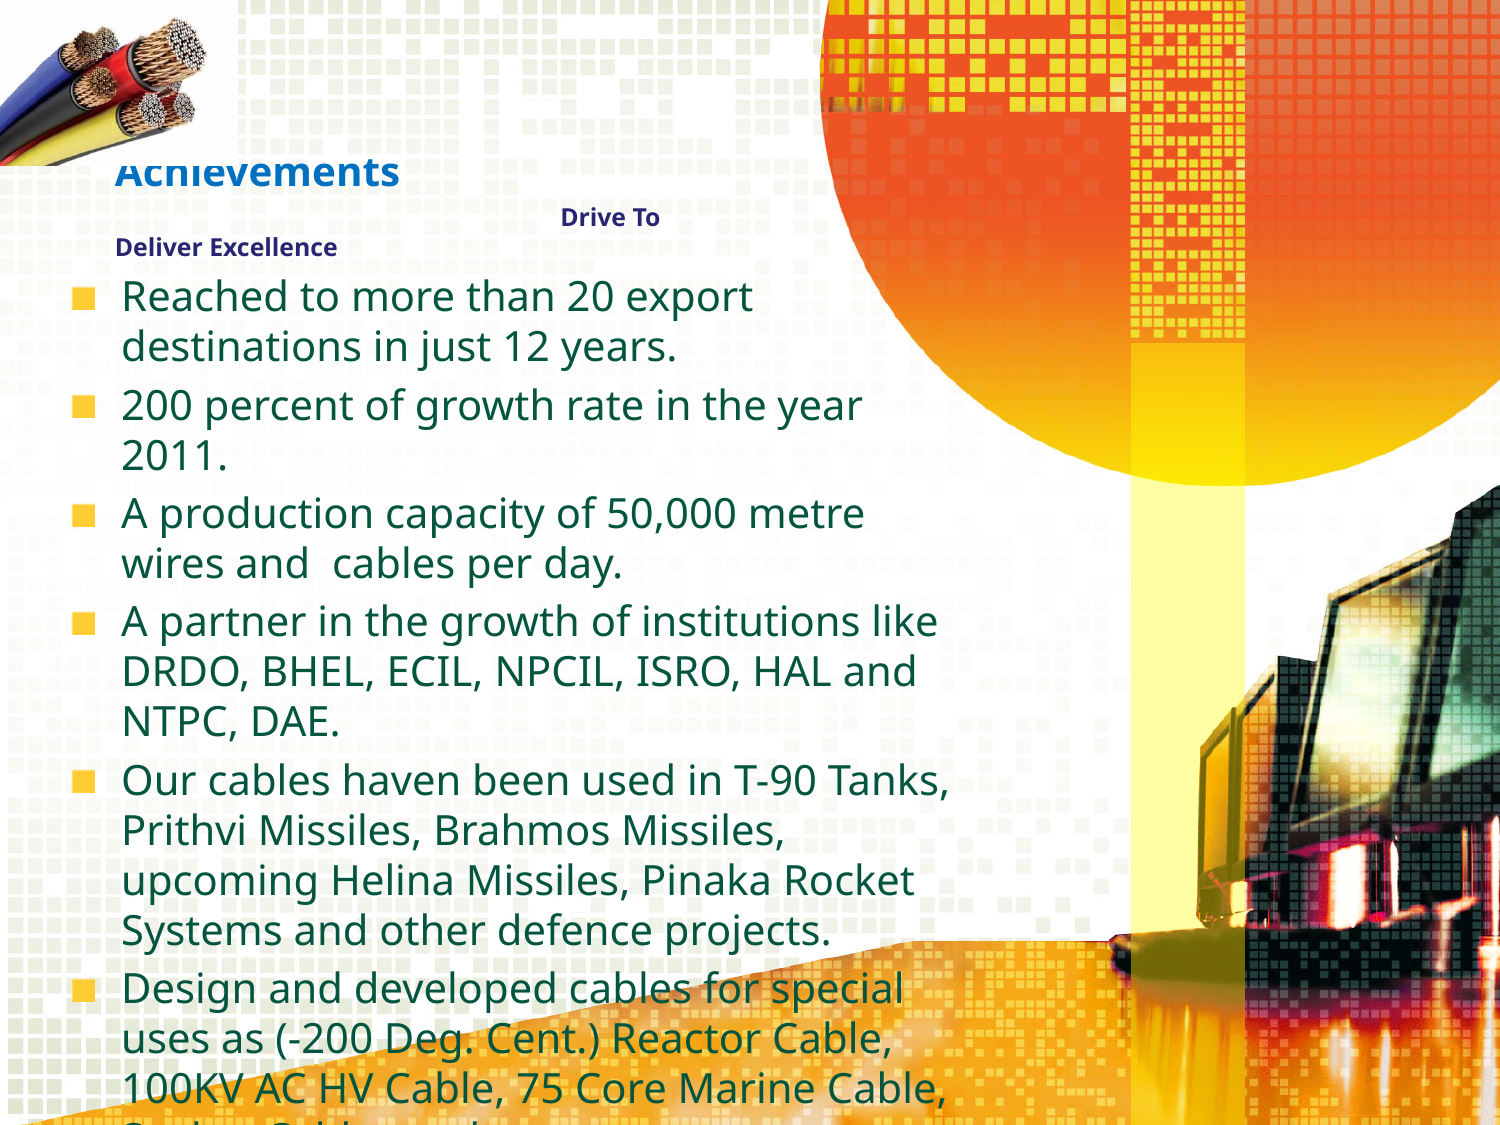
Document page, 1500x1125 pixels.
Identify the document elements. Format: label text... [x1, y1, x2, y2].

title Achievements Drive To Deliver Excellence [99, 137, 763, 262]
list Reached to more than 20 export destinations in just 12 years. 200 percent of growth rate in the year 2011. A production capacity of 50,000 metre wires and cables per day. A partner in the growth of institutions like DRDO, BHEL, ECIL, NPCIL, ISRO, HAL and NTPC, DAE. Our cables haven been used in T-90 Tanks, Prithvi Missiles, Brahmos Missiles, upcoming Helina Missiles, Pinaka Rocket Systems and other defence projects. Design and developed cables for special uses as (-200 Deg. Cent.) Reactor Cable, 100KV AC HV Cable, 75 Core Marine Cable, Seeker Cables and many more [49, 262, 992, 1076]
picture [0, 0, 1500, 1125]
